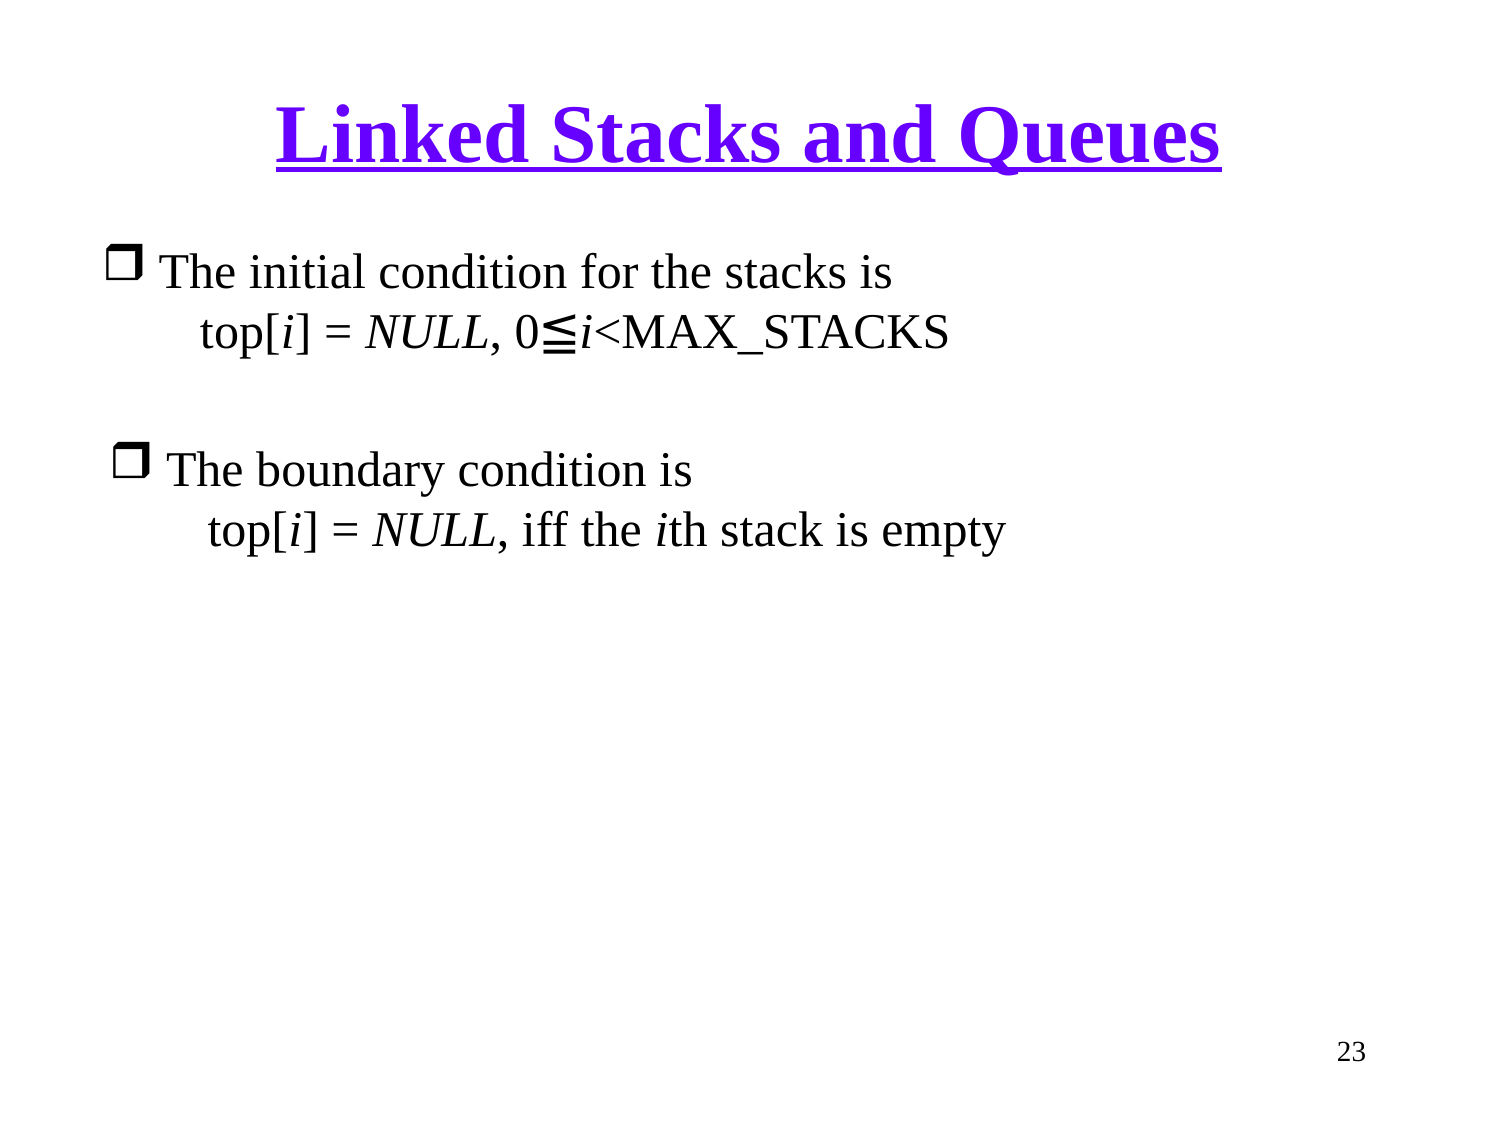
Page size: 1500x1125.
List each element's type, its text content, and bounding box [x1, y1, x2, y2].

text_box The initial condition for the stacks is top[i] = NULL, 0≦i<MAX_STACKS [87, 231, 975, 366]
text_box The boundary condition is top[i] = NULL, iff the ith stack is empty [94, 429, 1039, 564]
title Linked Stacks and Queues [110, 74, 1387, 185]
slide_number 23 [1068, 1024, 1382, 1101]
